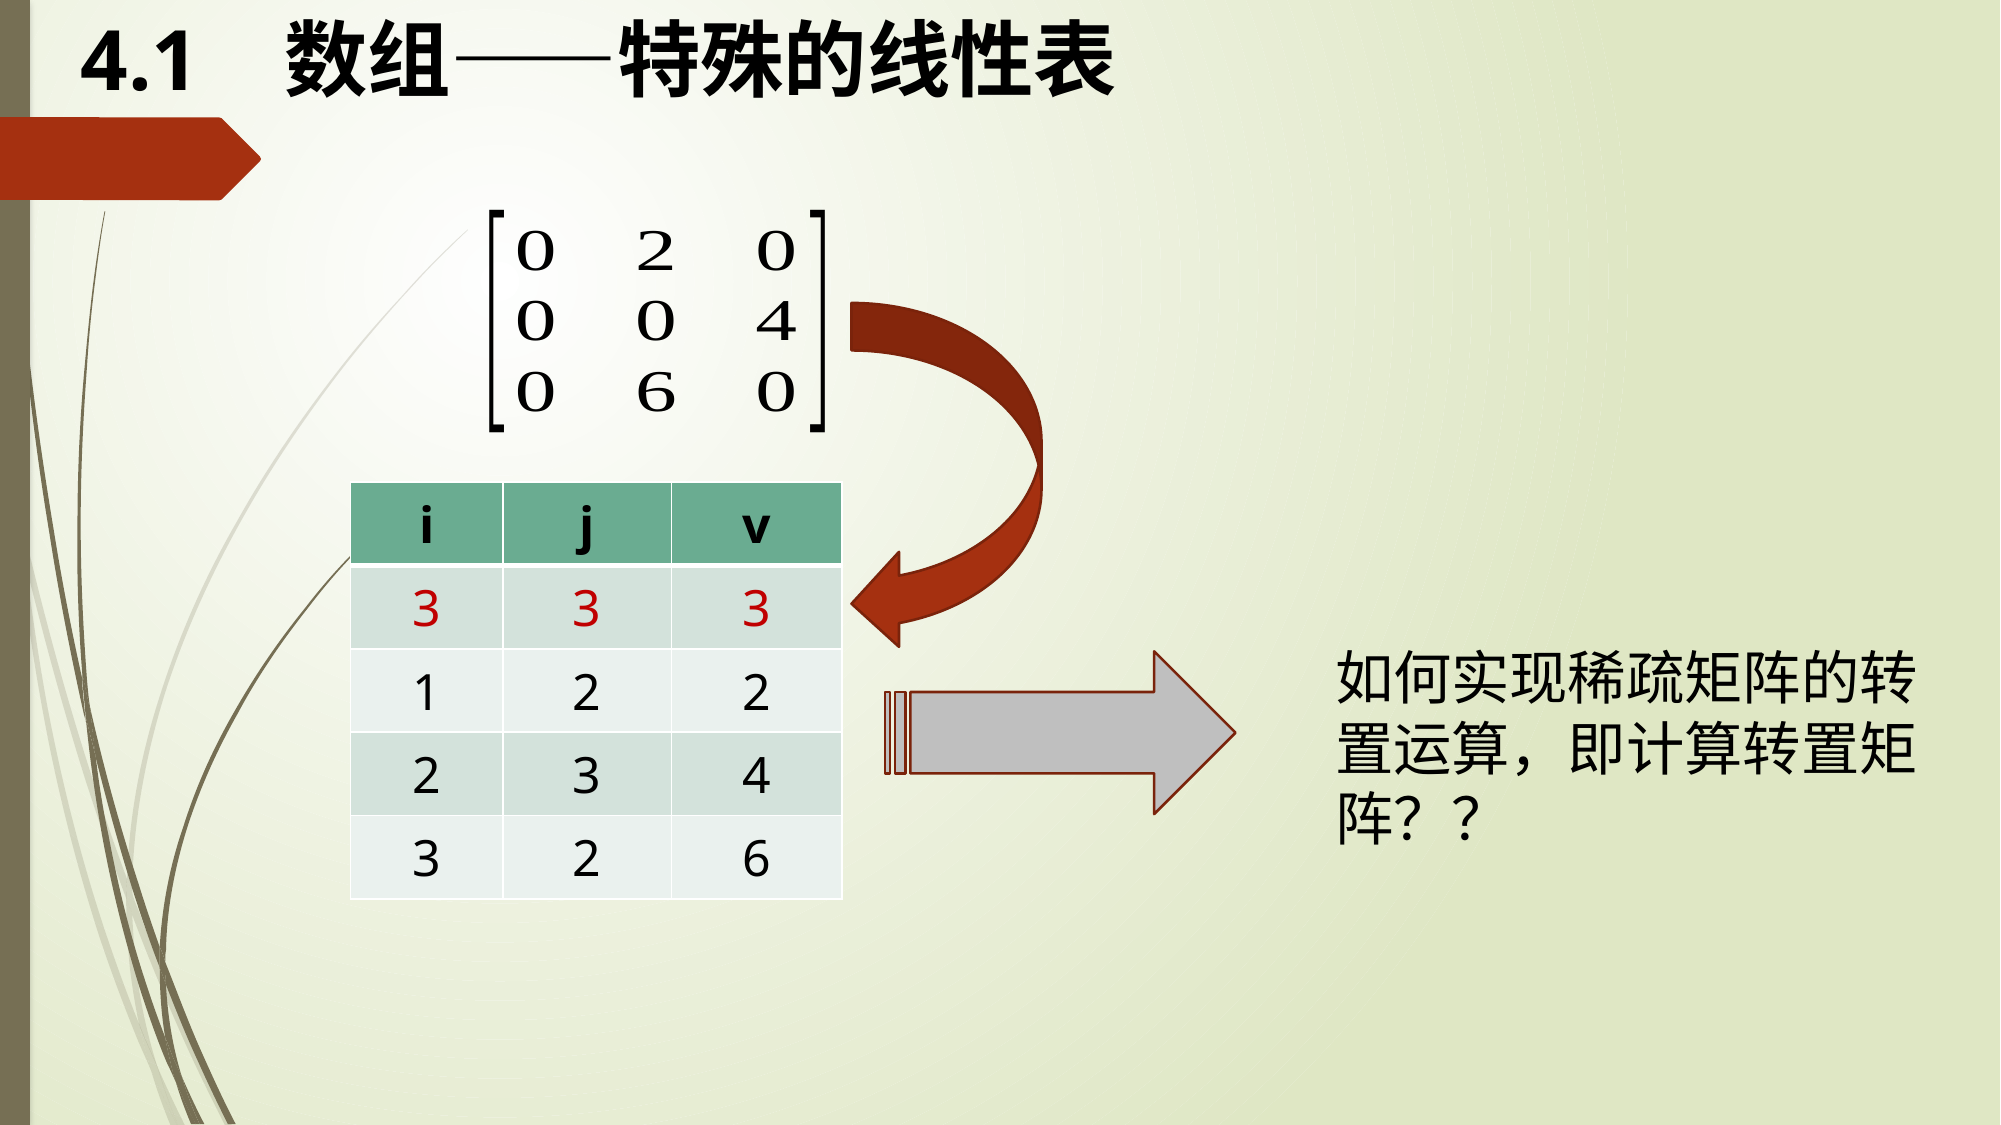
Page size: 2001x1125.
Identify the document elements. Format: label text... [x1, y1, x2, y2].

table_cell 2 [351, 733, 502, 815]
table_cell 1 [351, 650, 502, 731]
text_box [850, 301, 1043, 649]
table_cell 3 [351, 568, 502, 648]
table_cell 2 [504, 650, 671, 731]
table_header i [351, 483, 502, 563]
text_box [884, 691, 891, 775]
table_cell 3 [672, 568, 841, 648]
table_header j [504, 483, 671, 563]
table_cell 2 [672, 650, 841, 731]
table_cell 3 [351, 816, 502, 898]
title 4.1 数组——特殊的线性表 [65, 0, 1476, 133]
text_box 如何实现稀疏矩阵的转置运算，即计算转置矩阵？？ [1320, 634, 1962, 859]
text_box [909, 650, 1237, 816]
table_cell 3 [504, 733, 671, 815]
table_cell 6 [672, 816, 841, 898]
text_box [894, 691, 907, 775]
table_header v [672, 483, 841, 563]
table_cell 3 [504, 568, 671, 648]
table_cell 2 [504, 816, 671, 898]
table_cell 4 [672, 733, 841, 815]
